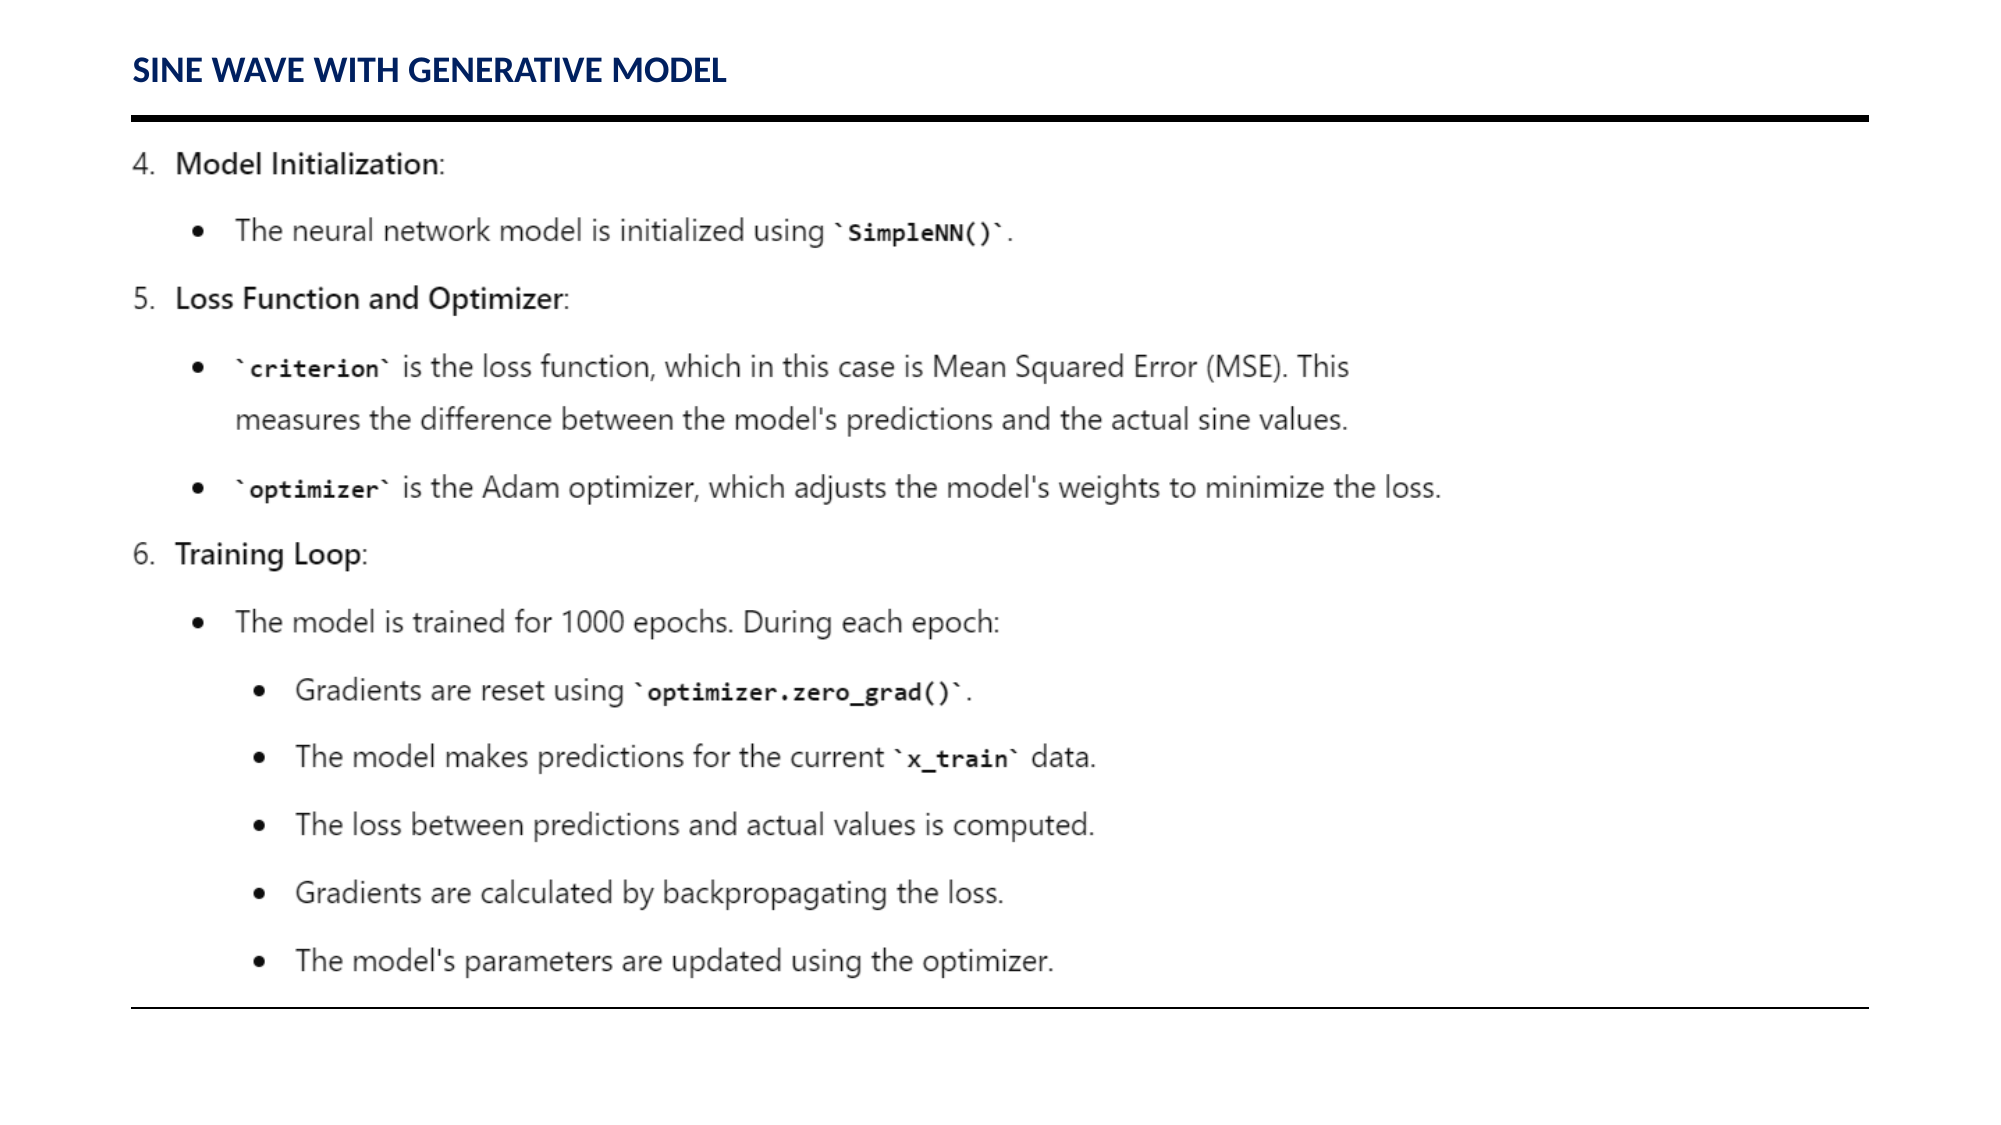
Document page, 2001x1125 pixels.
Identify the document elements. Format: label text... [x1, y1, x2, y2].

picture [116, 137, 1445, 988]
text_box SINE WAVE WITH GENERATIVE MODEL [117, 37, 1231, 98]
